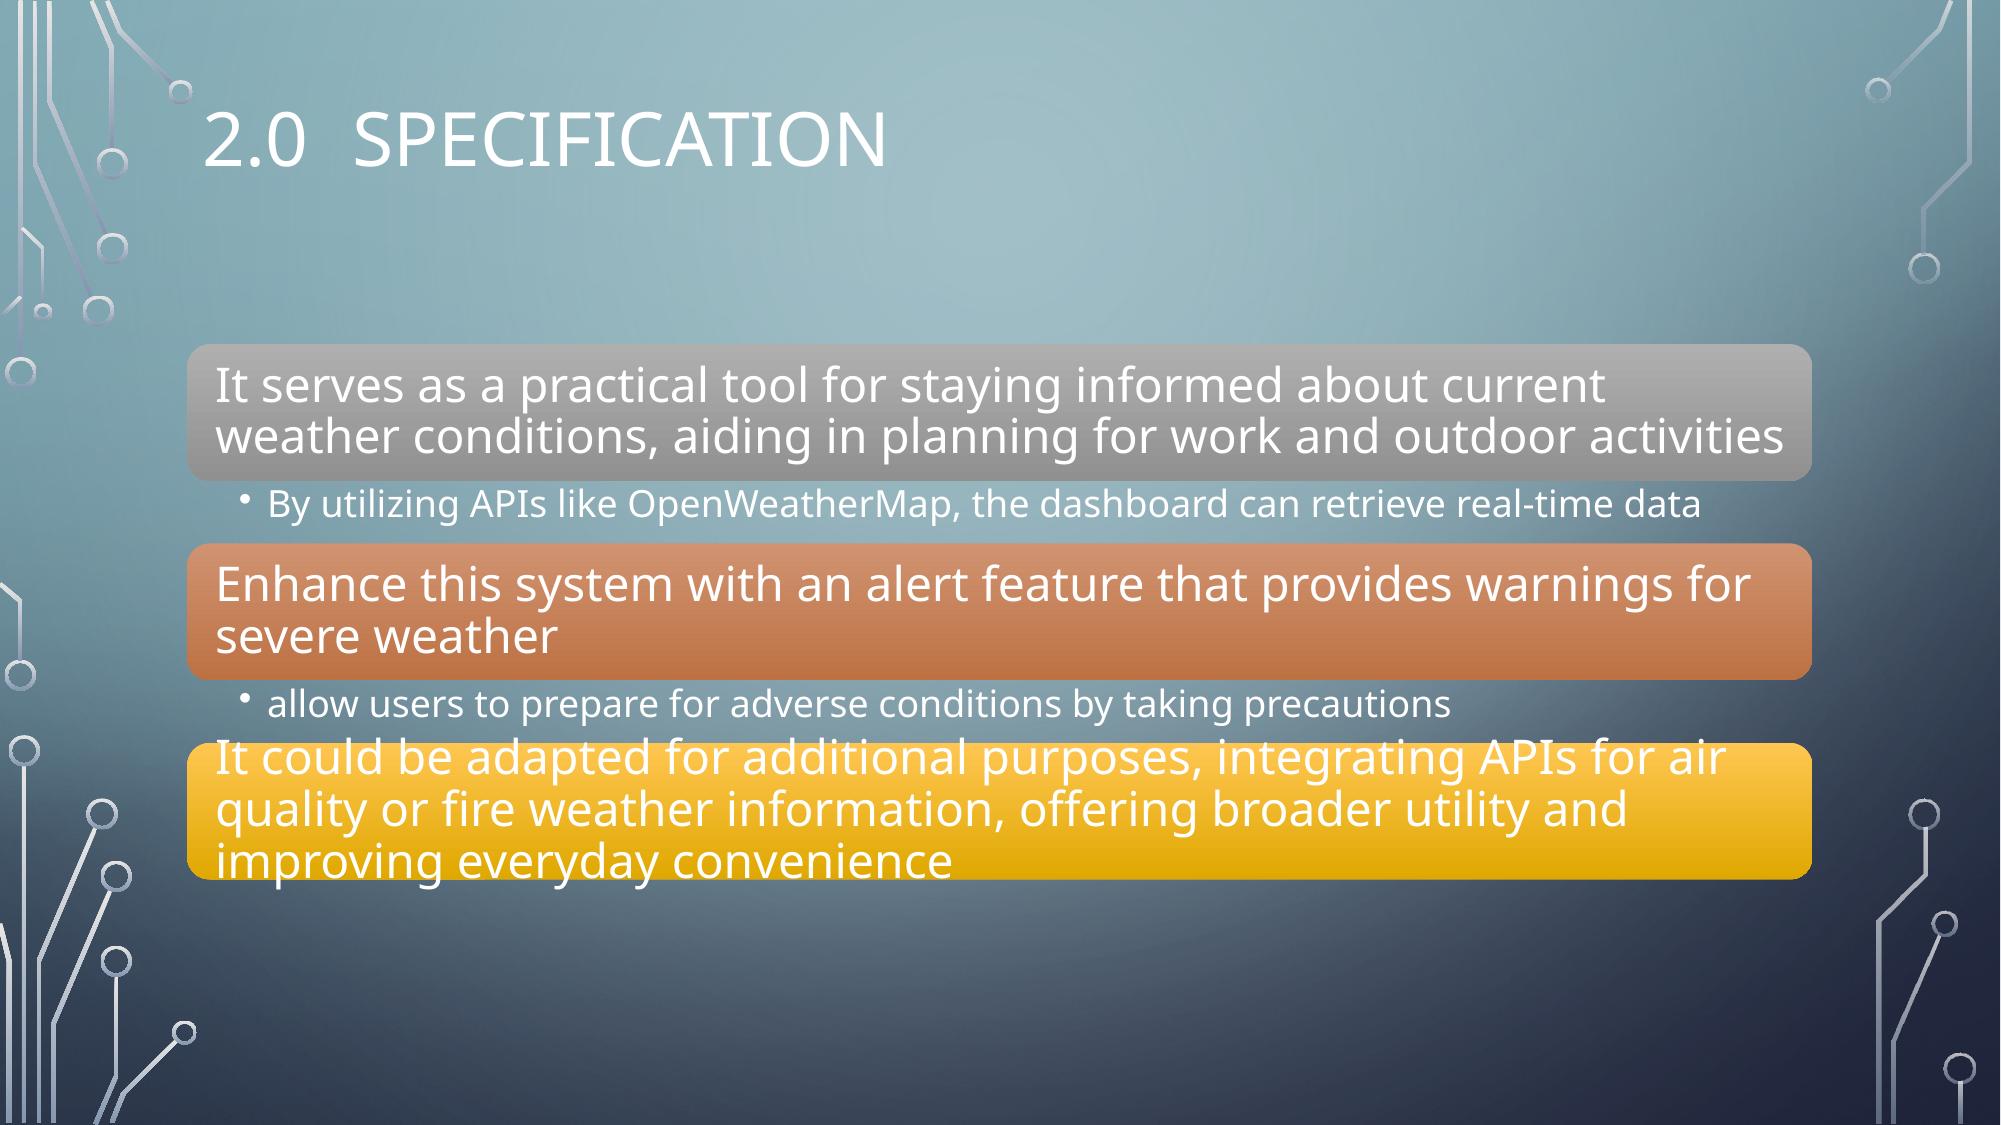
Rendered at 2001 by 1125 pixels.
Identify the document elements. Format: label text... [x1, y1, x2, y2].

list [186, 273, 1813, 951]
title 2.0 Specification [187, 21, 1813, 264]
